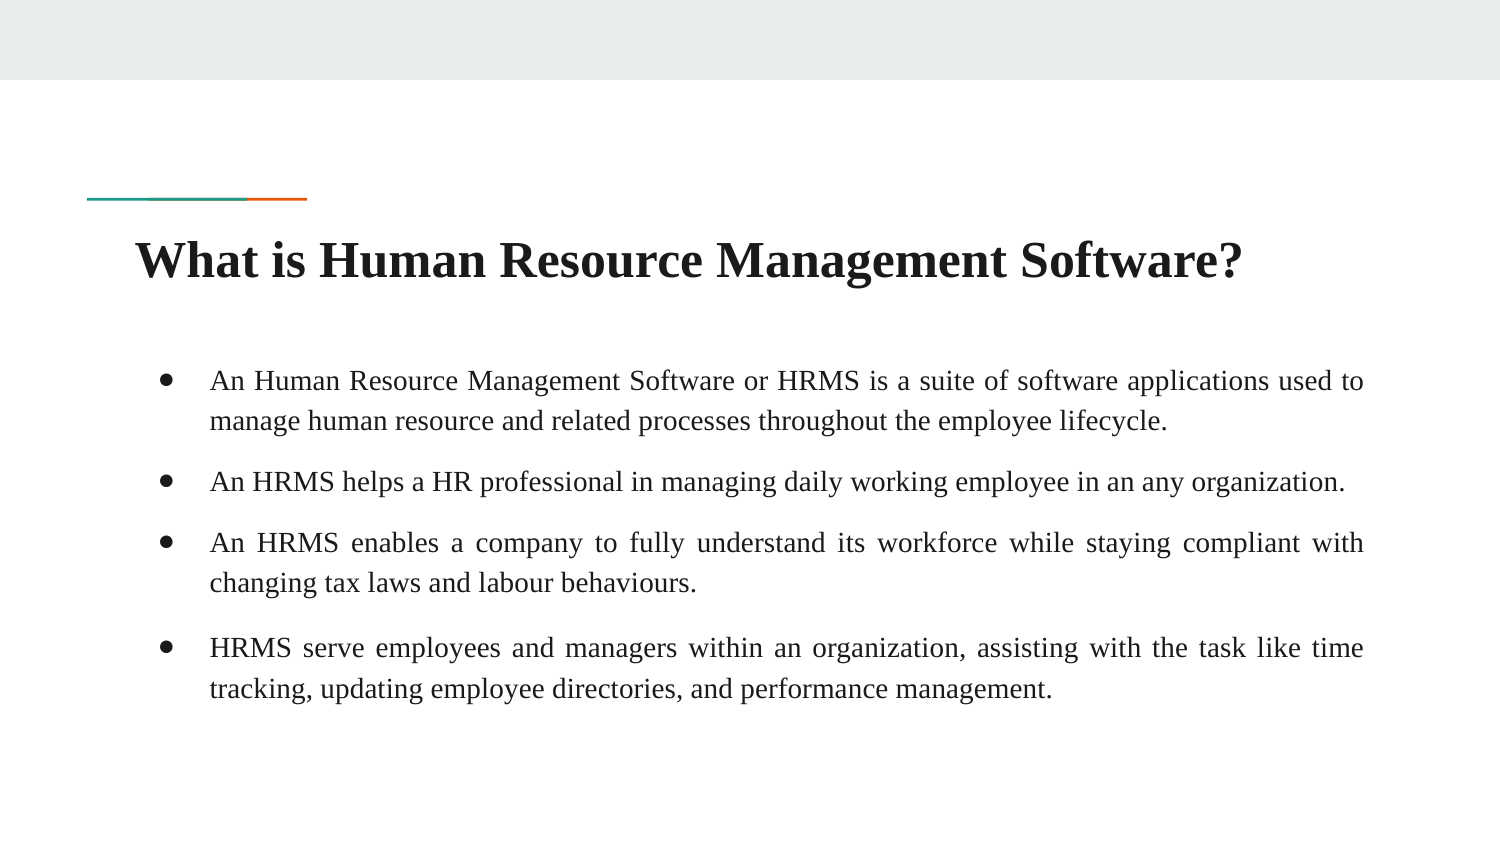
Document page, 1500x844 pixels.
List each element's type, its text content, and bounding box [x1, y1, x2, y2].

list An Human Resource Management Software or HRMS is a suite of software applications used to manage human resource and related processes throughout the employee lifecycle. An HRMS helps a HR professional in managing daily working employee in an any organization. An HRMS enables a company to fully understand its workforce while staying compliant with changing tax laws and labour behaviours. HRMS serve employees and managers within an organization, assisting with the task like time tracking, updating employee directories, and performance management. [119, 341, 1381, 712]
title What is Human Resource Management Software? [119, 216, 1381, 305]
